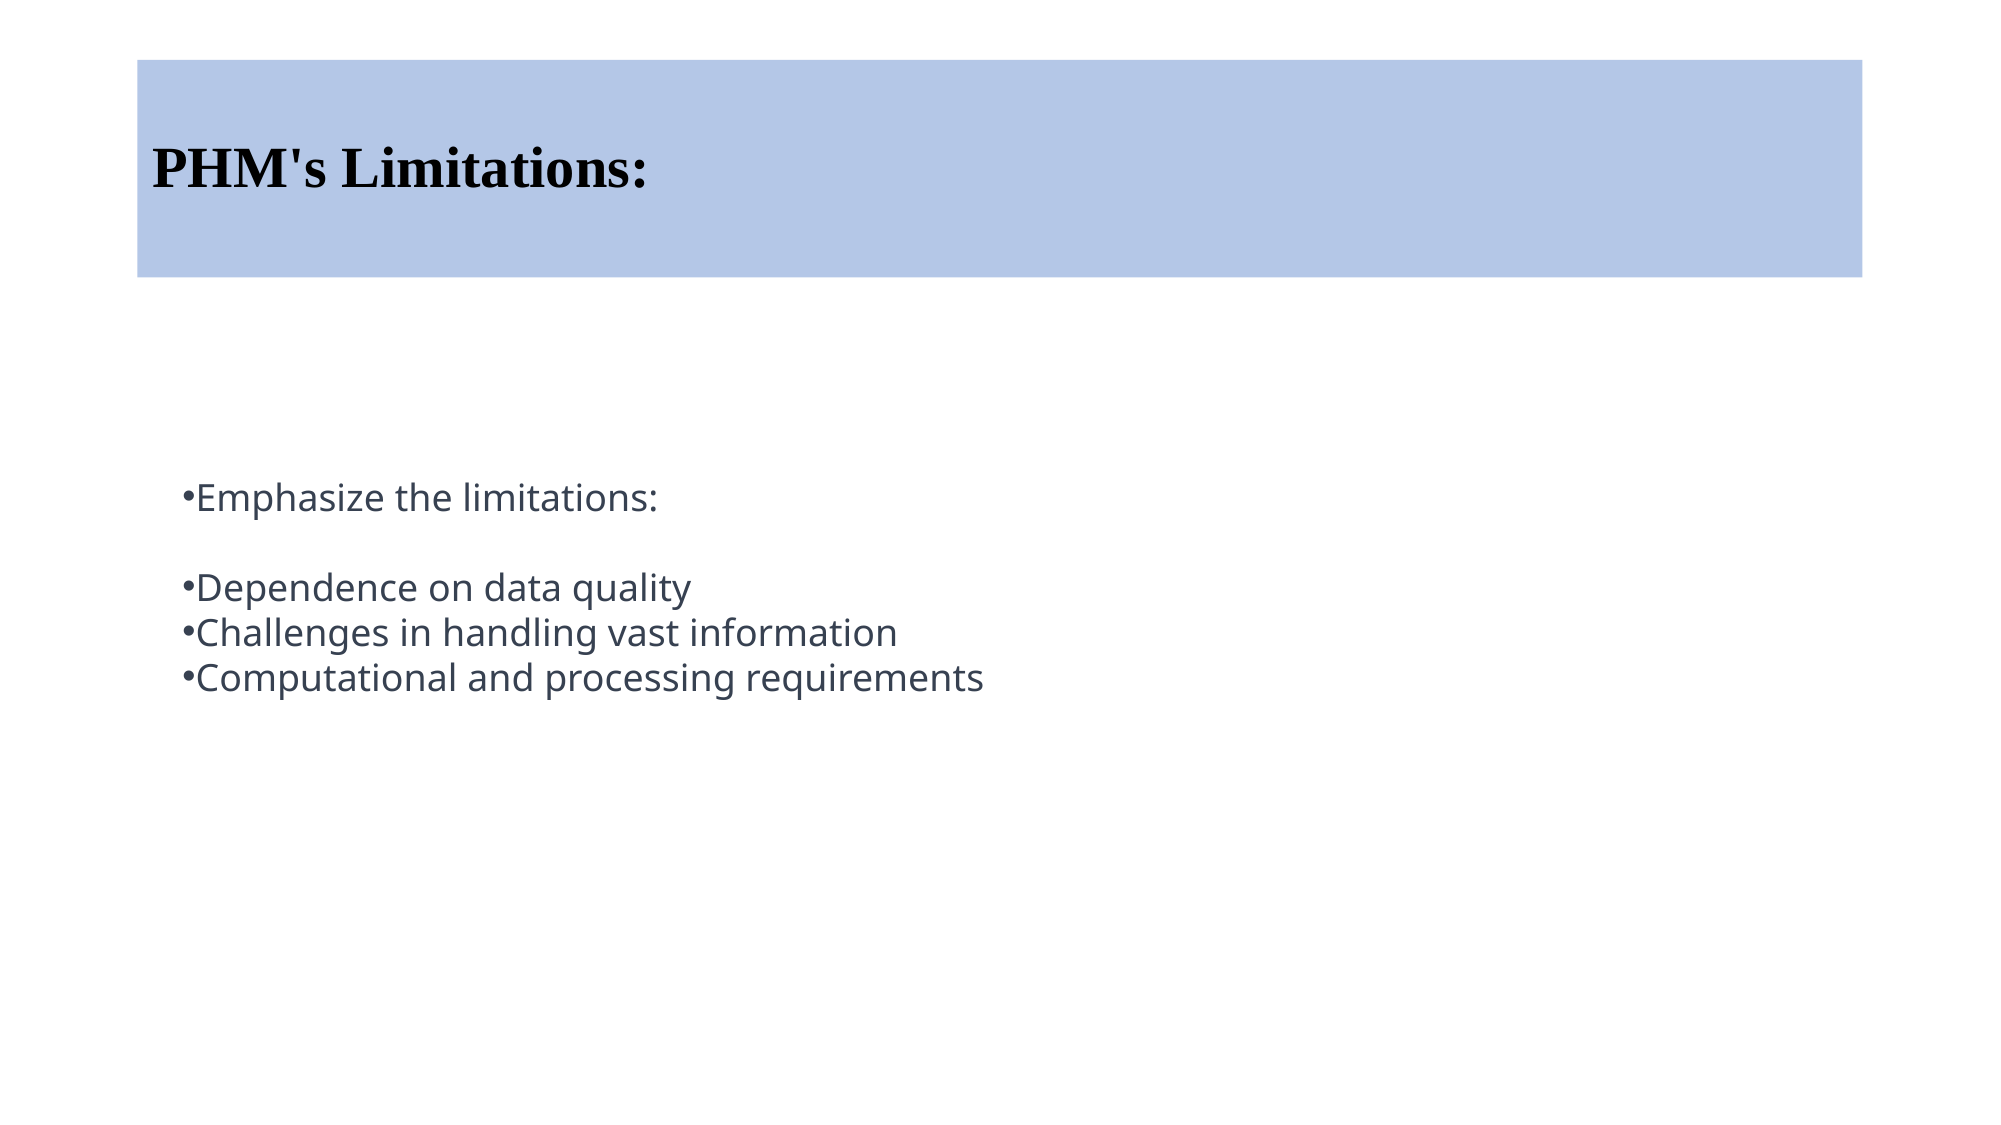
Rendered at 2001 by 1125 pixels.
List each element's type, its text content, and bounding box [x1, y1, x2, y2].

text_box Emphasize the limitations: Dependence on data quality Challenges in handling vast information Computational and processing requirements [167, 466, 1364, 706]
title PHM's Limitations: [137, 59, 1863, 278]
